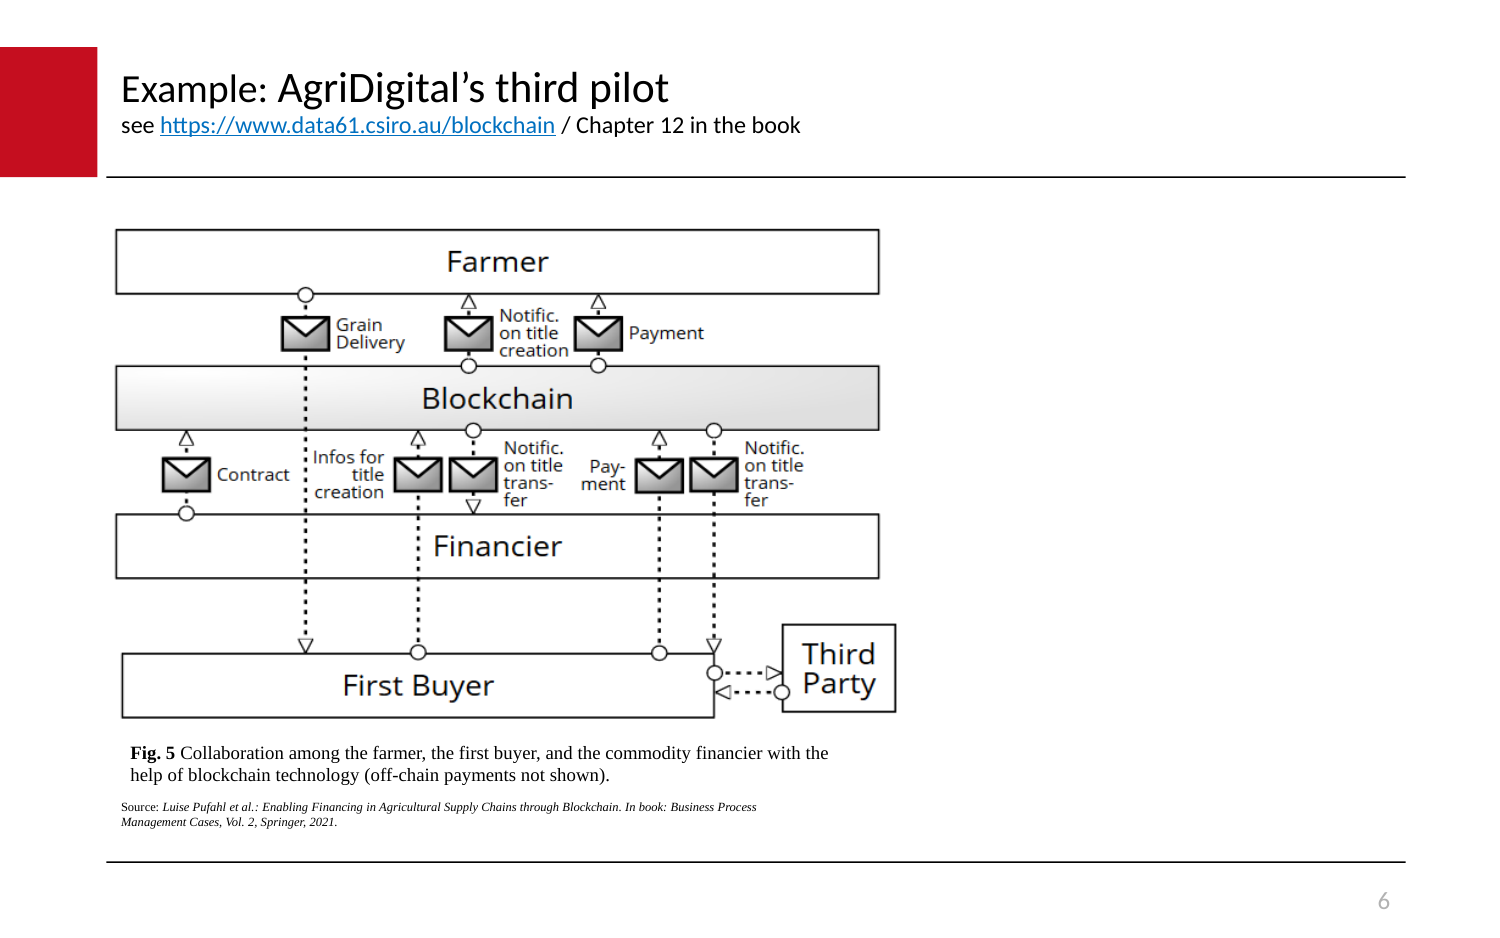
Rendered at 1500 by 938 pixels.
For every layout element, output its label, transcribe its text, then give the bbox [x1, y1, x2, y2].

slide_number 6 [1101, 880, 1406, 918]
text_box Fig. 5 Collaboration among the farmer, the first buyer, and the commodity financier with the help of blockchain technology (off-chain payments not shown). [115, 734, 866, 793]
picture [106, 215, 905, 734]
text_box Source: Luise Pufahl et al.: Enabling Financing in Agricultural Supply Chains through Blockchain. In book: Business Process Management Cases, Vol. 2, Springer, 2021. [106, 791, 834, 837]
title Example: AgriDigital’s third pilot see https://www.data61.csiro.au/blockchain / Chapter 12 in the book [106, 57, 1195, 179]
